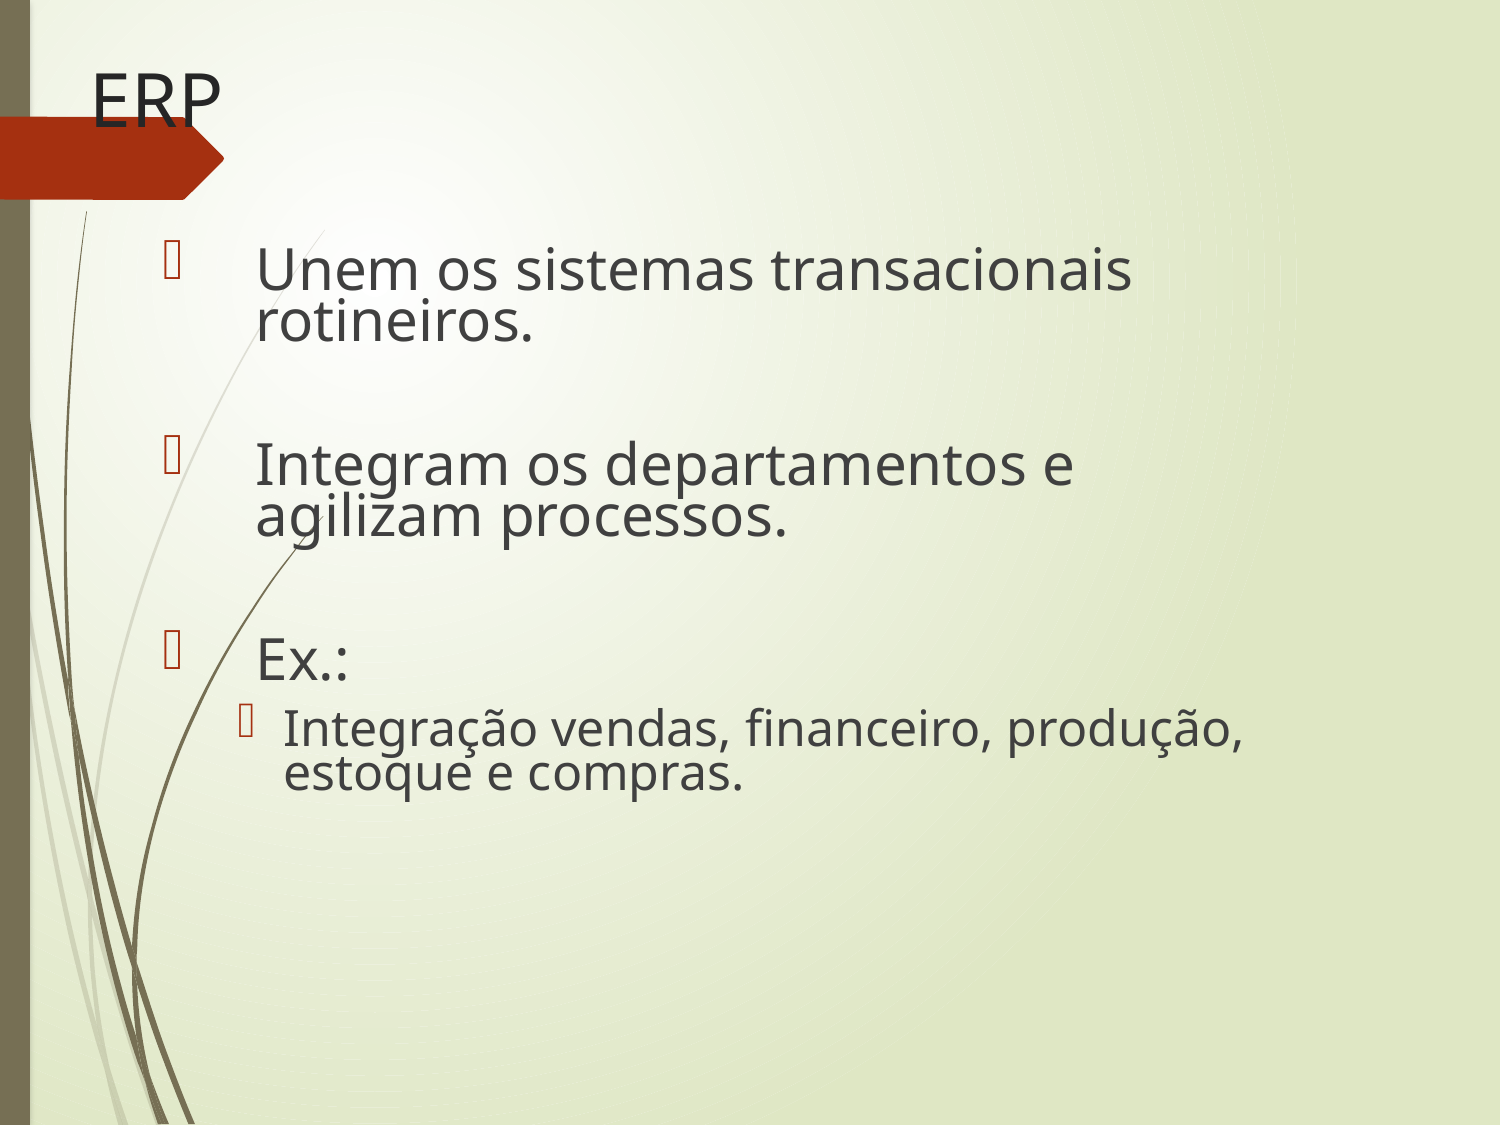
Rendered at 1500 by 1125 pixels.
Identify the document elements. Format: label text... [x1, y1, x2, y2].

list Unem os sistemas transacionais rotineiros. Integram os departamentos e agilizam processos. Ex.: Integração vendas, financeiro, produção, estoque e compras. [147, 241, 1333, 917]
title ERP [75, 45, 1427, 233]
